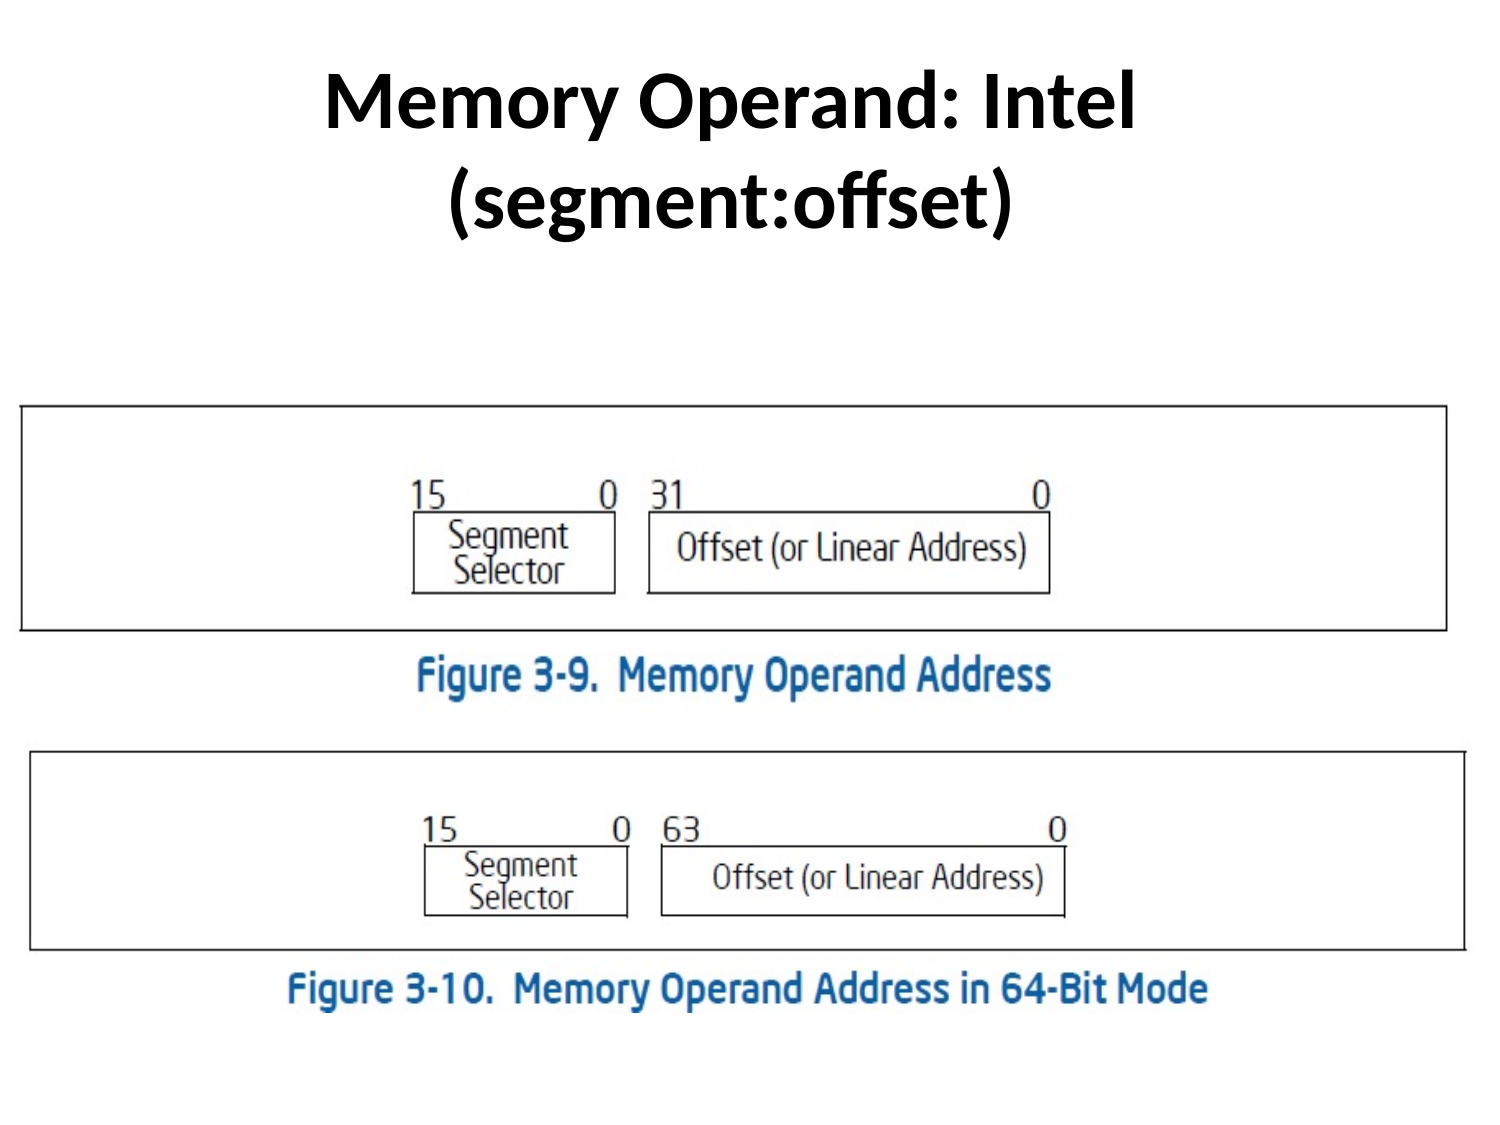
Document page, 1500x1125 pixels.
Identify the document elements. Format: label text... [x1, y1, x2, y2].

text_box Memory Operand: Intel (segment:offset) [87, 37, 1375, 253]
picture [0, 387, 1500, 713]
picture [0, 724, 1500, 1013]
